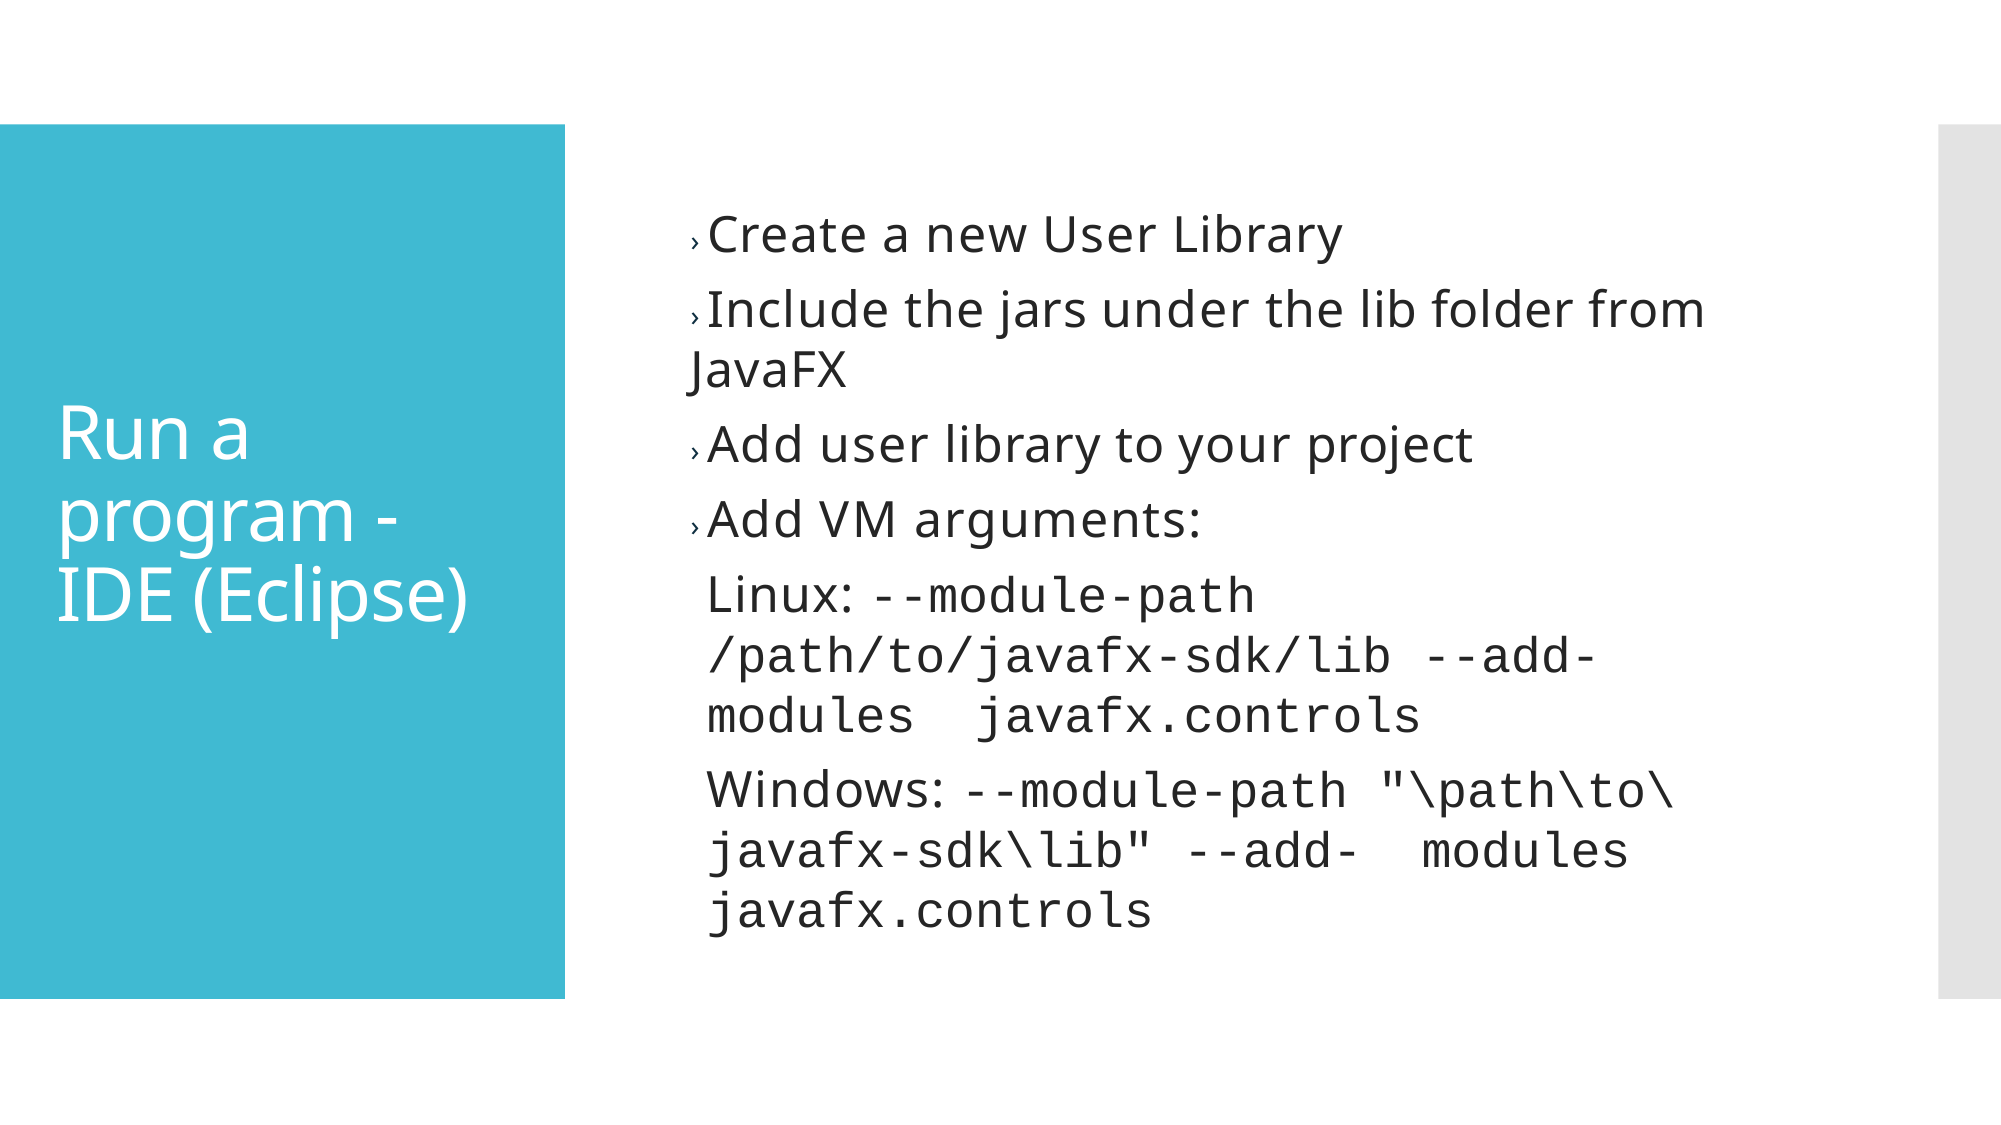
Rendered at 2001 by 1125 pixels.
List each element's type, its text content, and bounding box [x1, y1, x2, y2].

list › Create a new User Library › Include the jars under the lib folder from JavaFX › Add user library to your project › Add VM arguments: Linux: --module-path /path/to/javafx-sdk/lib --add-modules javafx.controls Windows: --module-path "\path\to\javafx-sdk\lib" --add- modules javafx.controls [634, 141, 1835, 982]
title Run a program - IDE (Eclipse) [41, 184, 525, 940]
